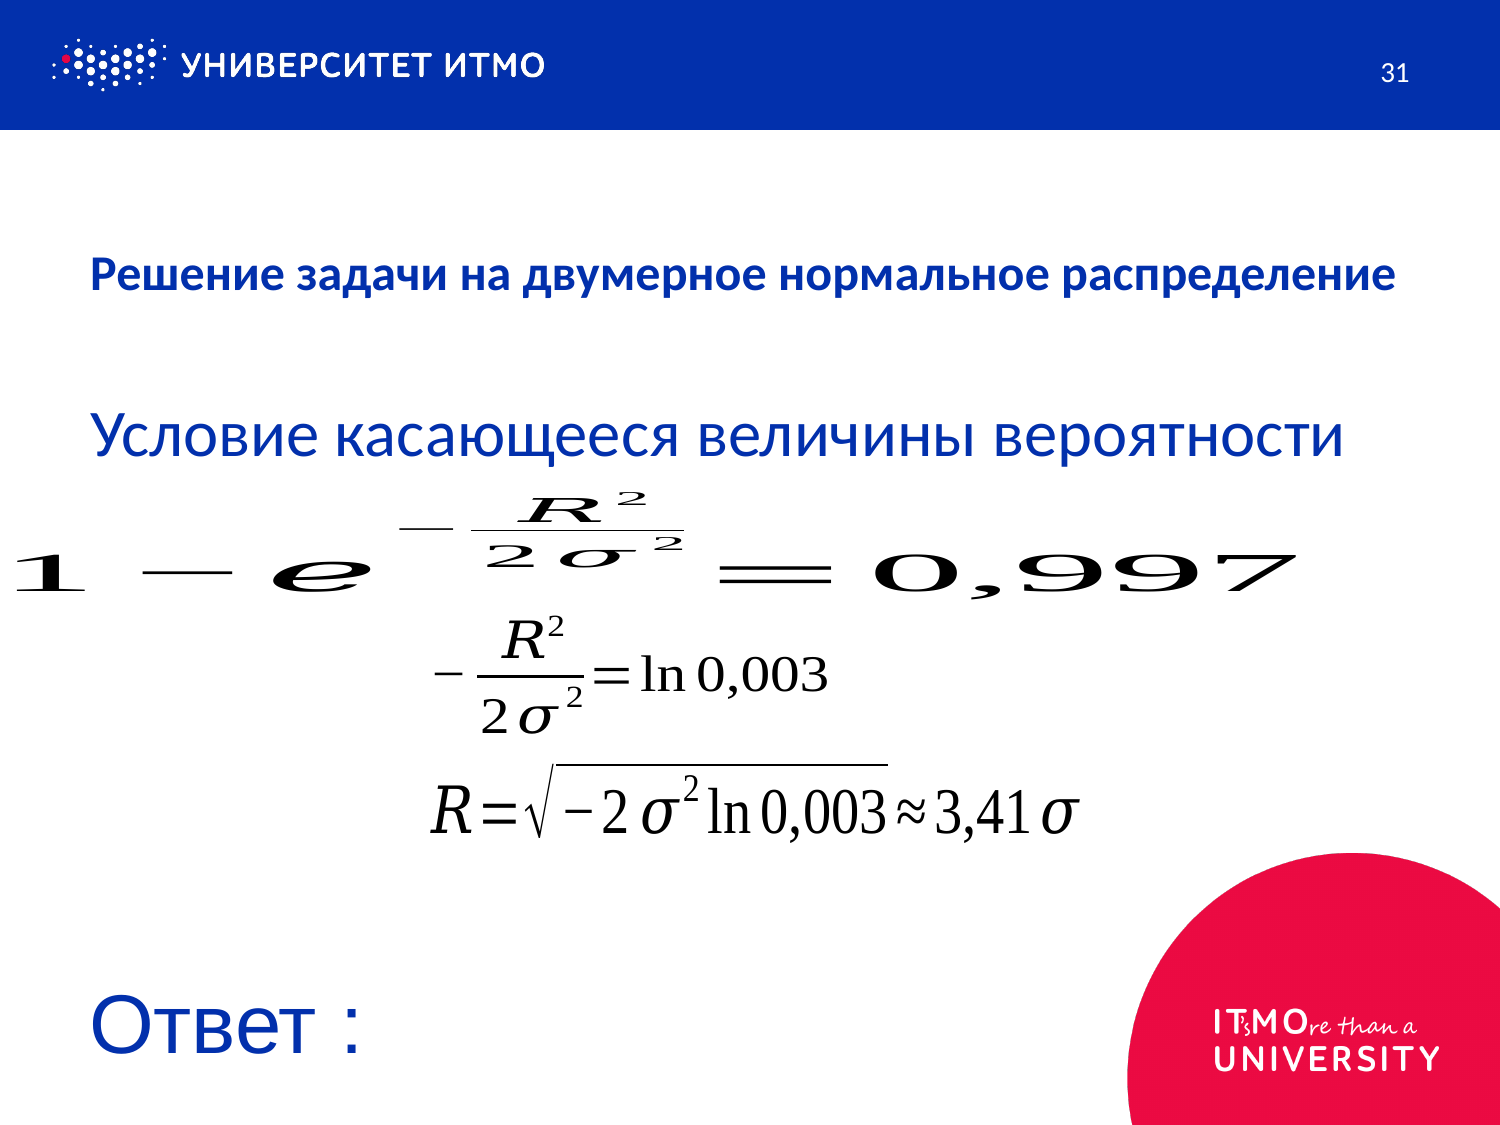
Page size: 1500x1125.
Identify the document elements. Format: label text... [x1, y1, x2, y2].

footer 31 [661, 40, 1425, 101]
list Условие касающееся величины вероятности [74, 381, 1409, 1006]
picture [1107, 832, 1500, 1125]
title Решение задачи на двумерное нормальное распределение [74, 202, 1426, 339]
picture [0, 0, 596, 130]
